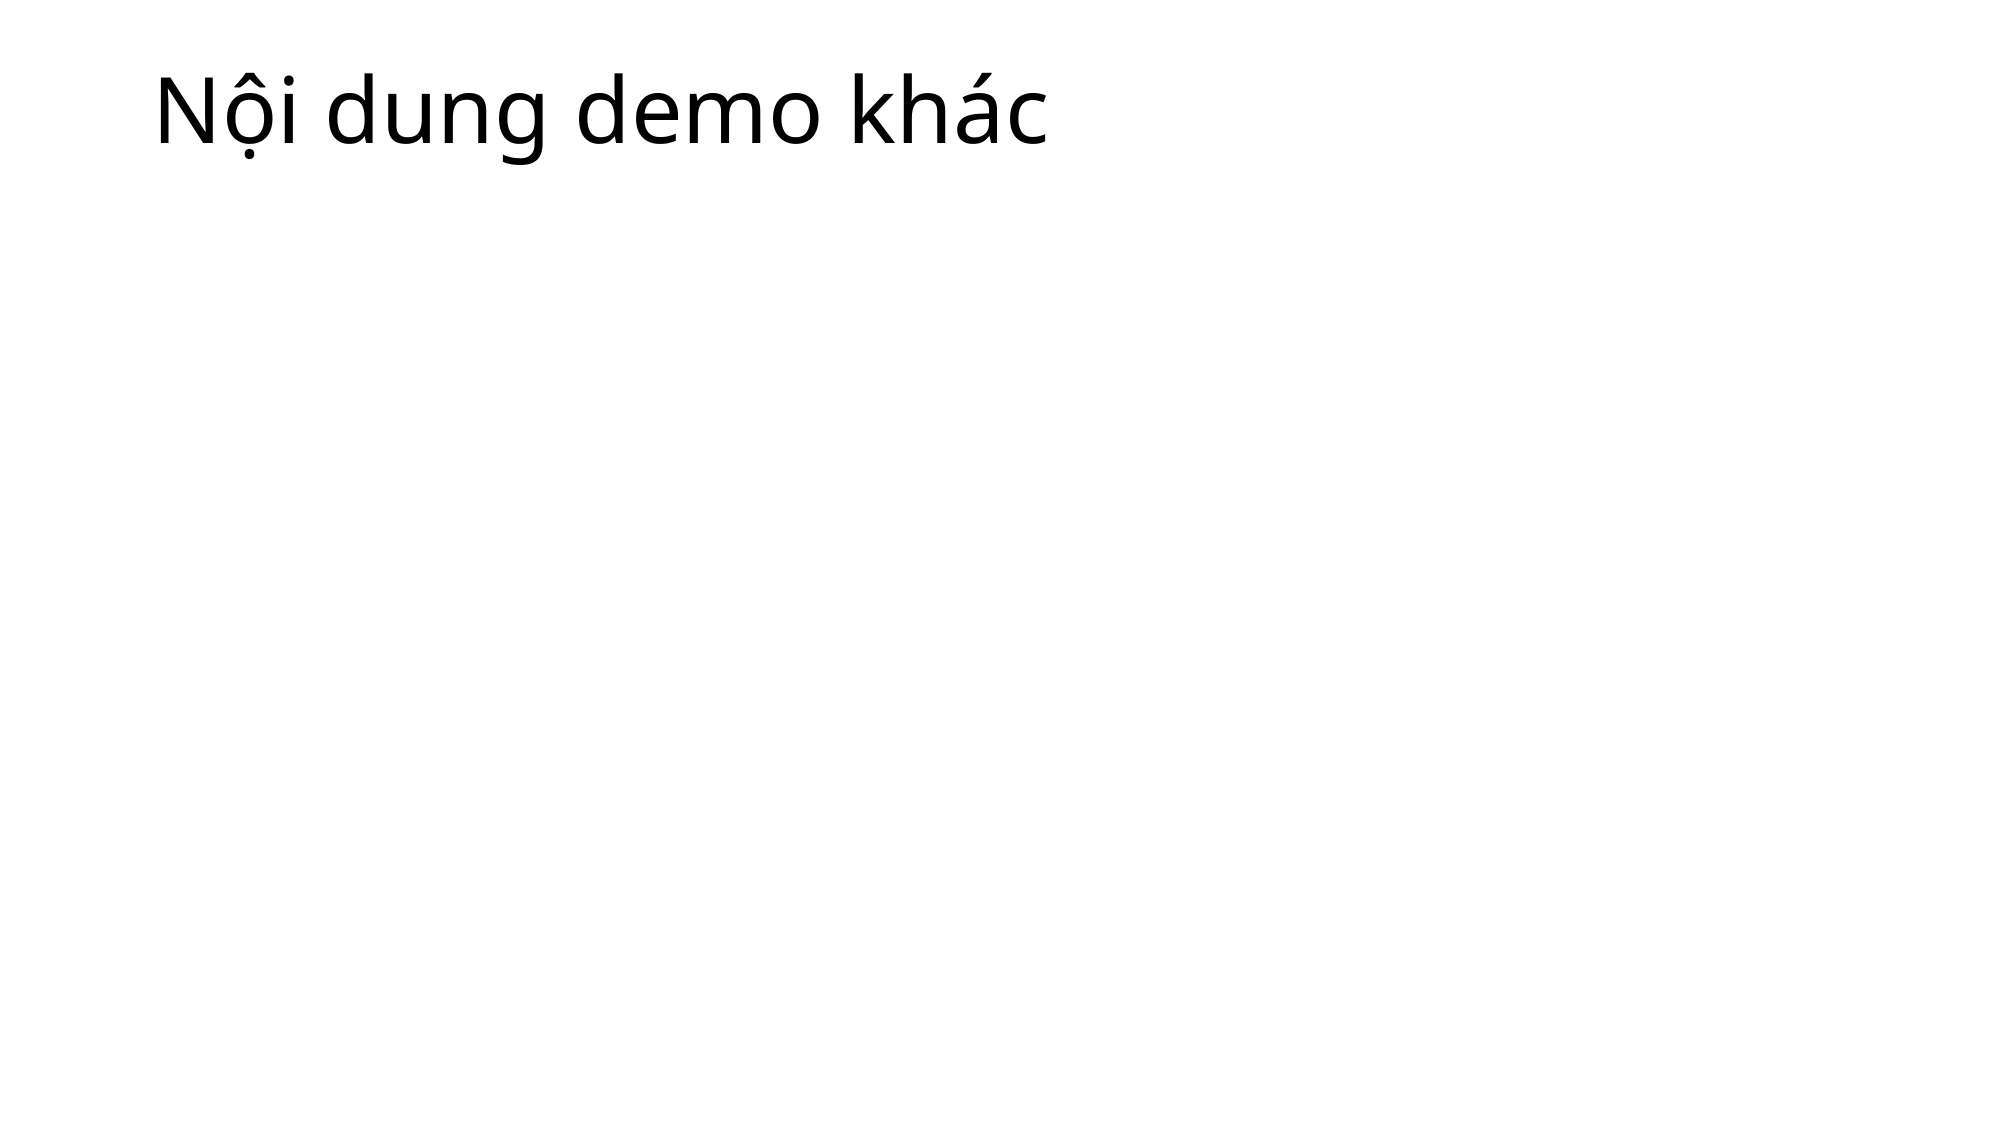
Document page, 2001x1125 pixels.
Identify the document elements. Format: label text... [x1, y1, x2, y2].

title Nội dung demo khác [137, 59, 1863, 278]
